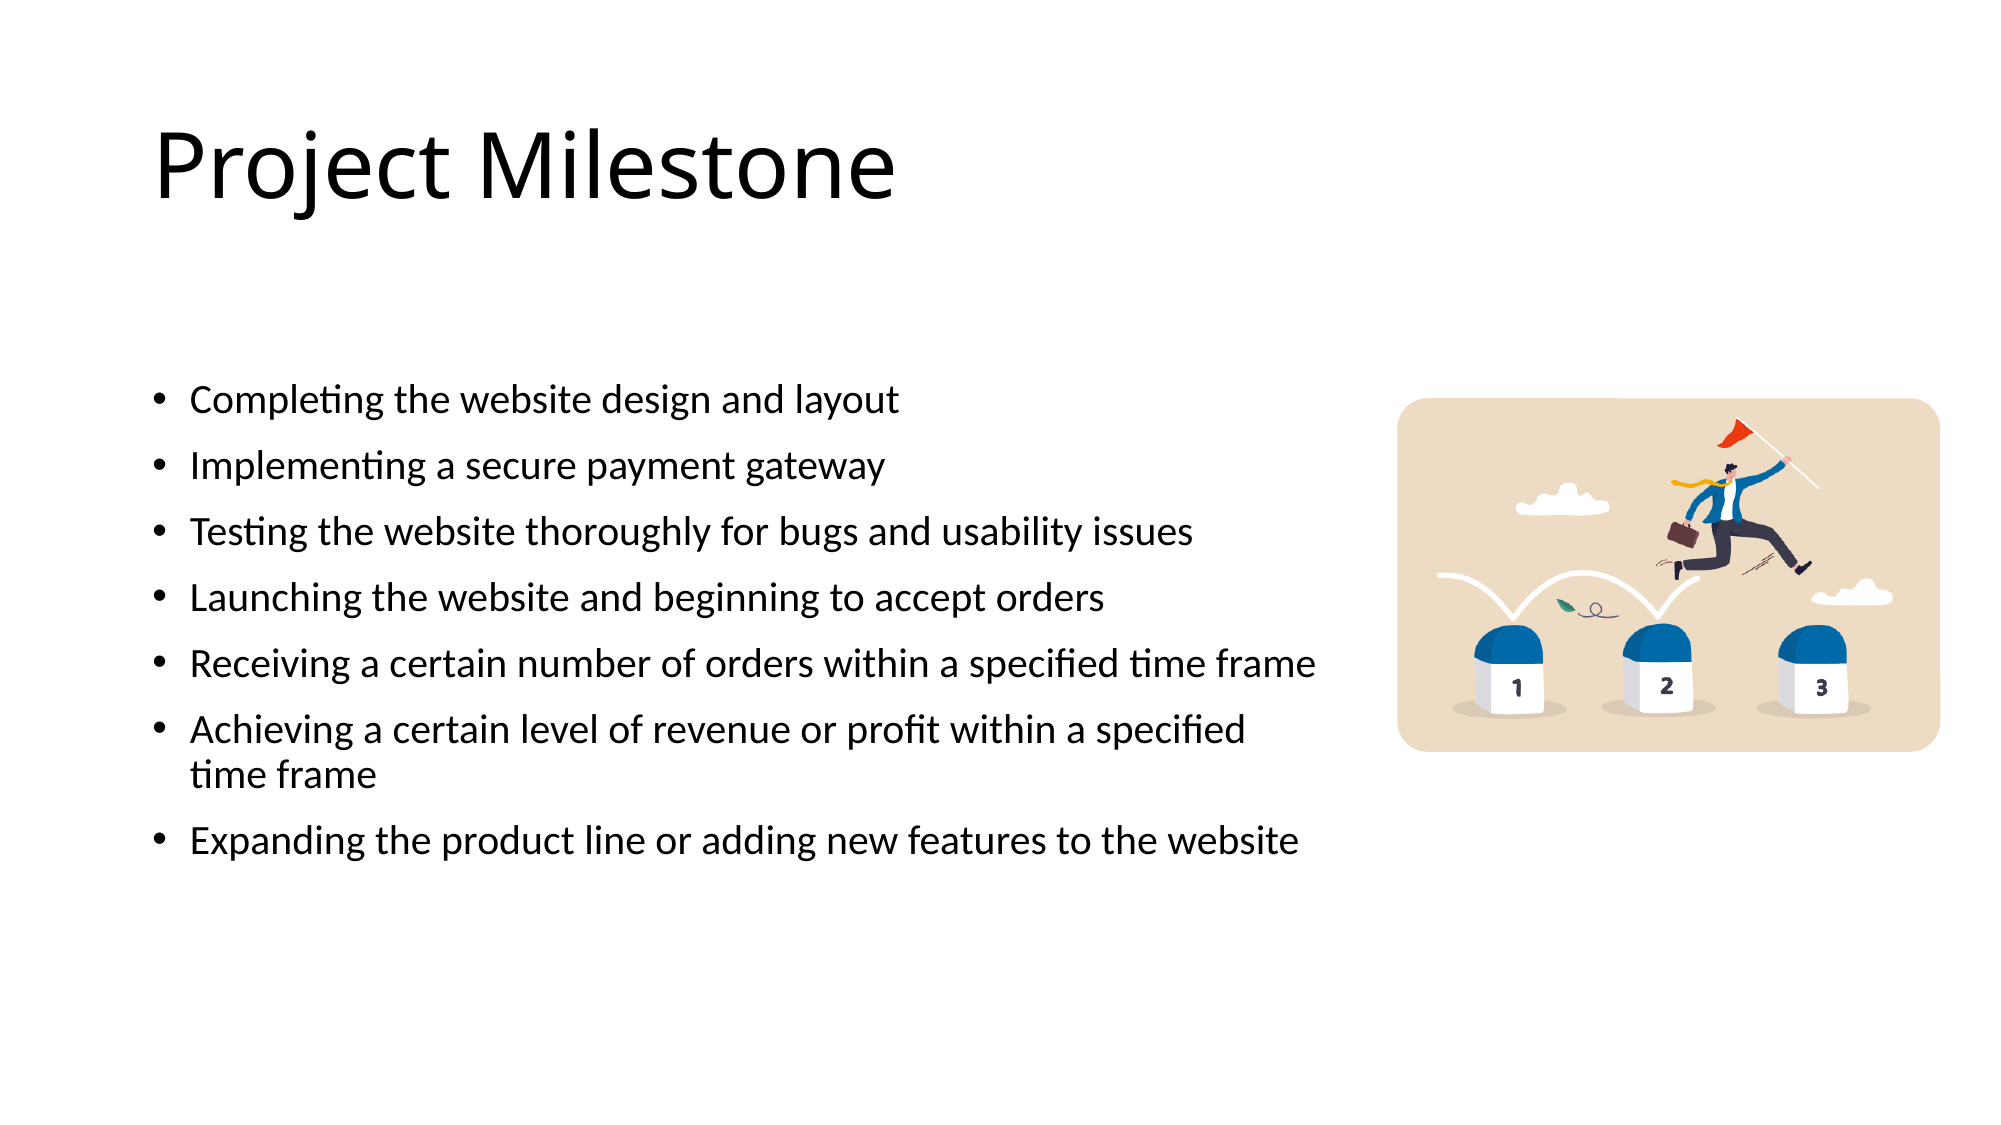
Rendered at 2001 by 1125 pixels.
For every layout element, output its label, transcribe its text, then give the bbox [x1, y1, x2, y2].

picture [1397, 398, 1941, 752]
list Completing the website design and layout Implementing a secure payment gateway Testing the website thoroughly for bugs and usability issues Launching the website and beginning to accept orders Receiving a certain number of orders within a specified time frame Achieving a certain level of revenue or profit within a specified time frame Expanding the product line or adding new features to the website [137, 299, 1349, 1025]
title Project Milestone [137, 59, 1863, 278]
